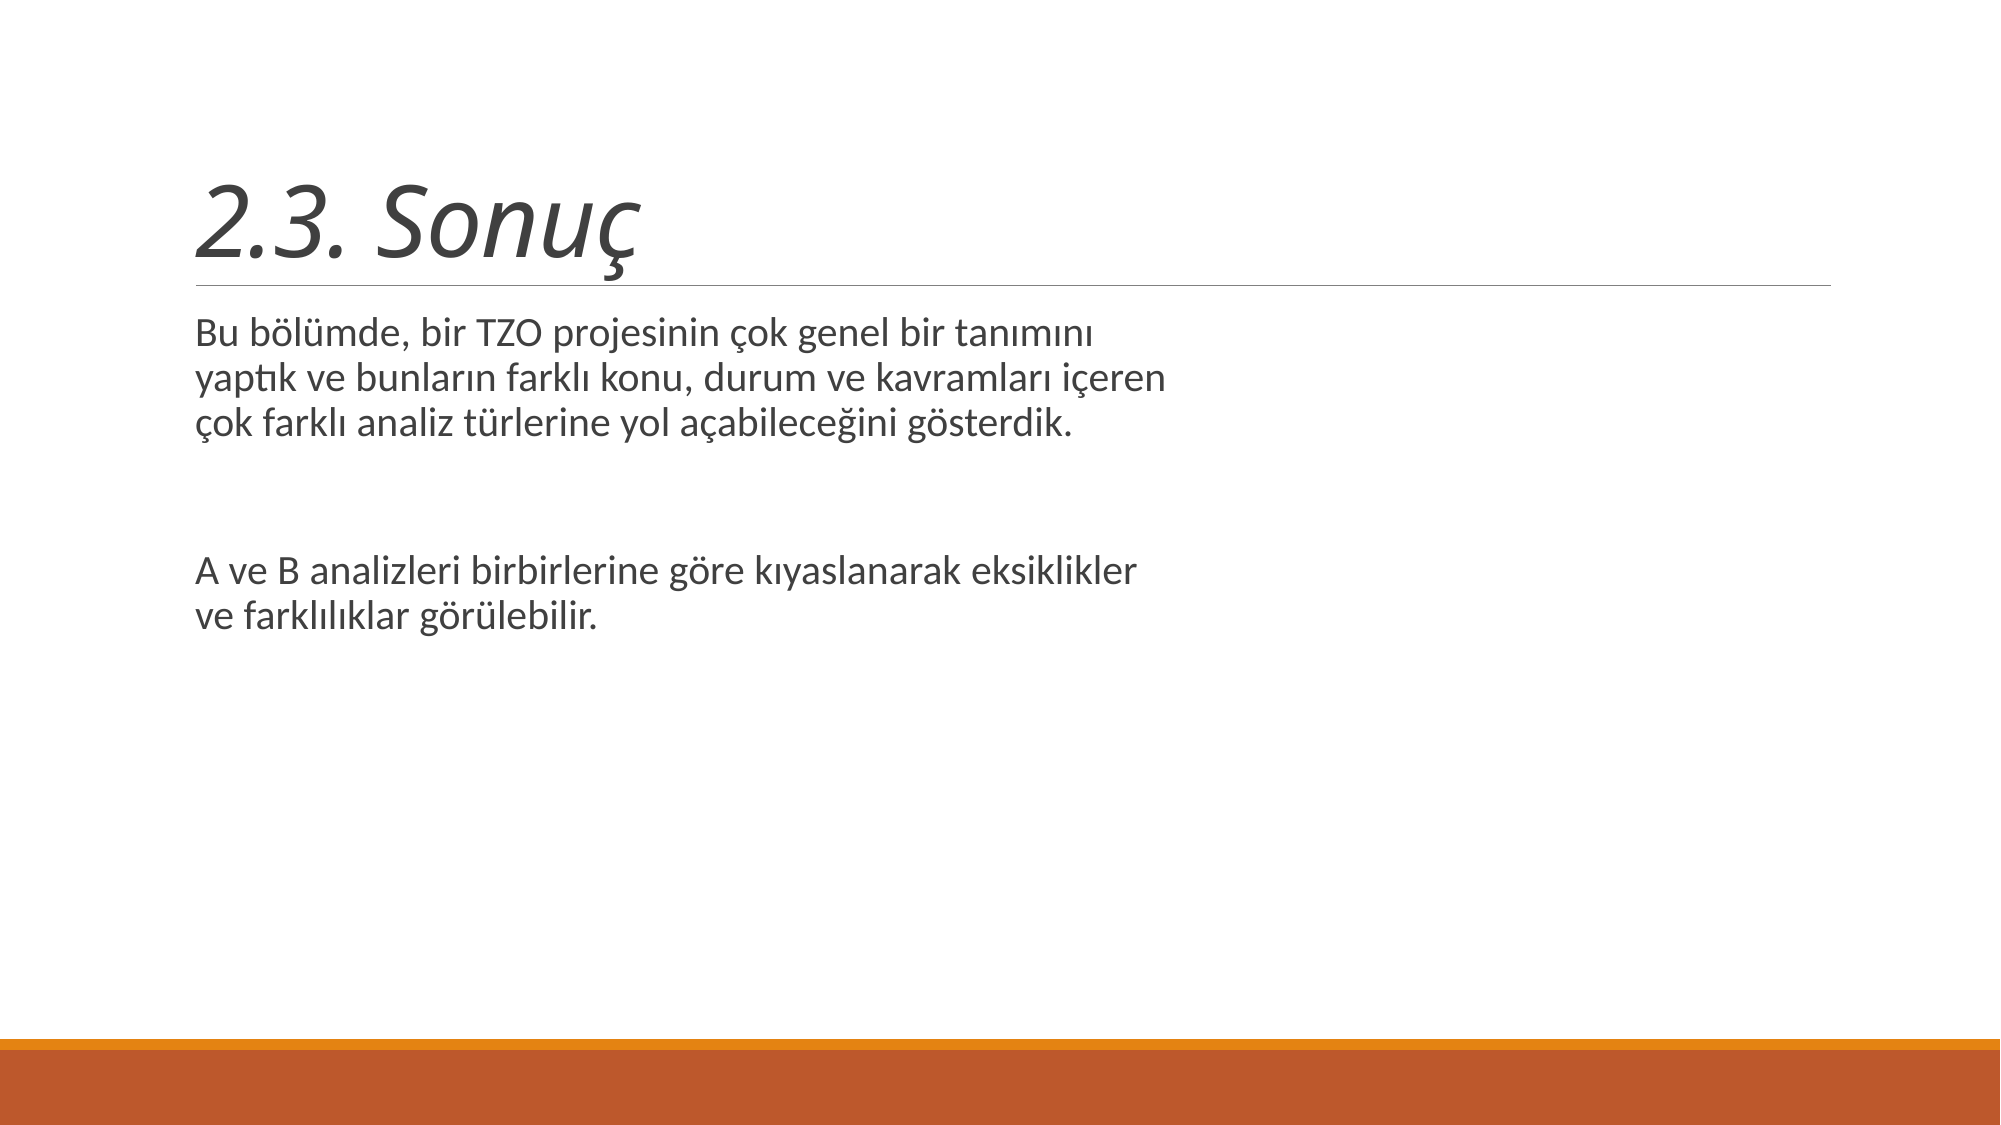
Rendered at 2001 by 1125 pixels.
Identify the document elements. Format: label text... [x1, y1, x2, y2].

title 2.3. Sonuç [180, 47, 1830, 285]
list Bu bölümde, bir TZO projesinin çok genel bir tanımını yaptık ve bunların farklı konu, durum ve kavramları içeren çok farklı analiz türlerine yol açabileceğini gösterdik. A ve B analizleri birbirlerine göre kıyaslanarak eksiklikler ve farklılıklar görülebilir. [180, 302, 1186, 963]
